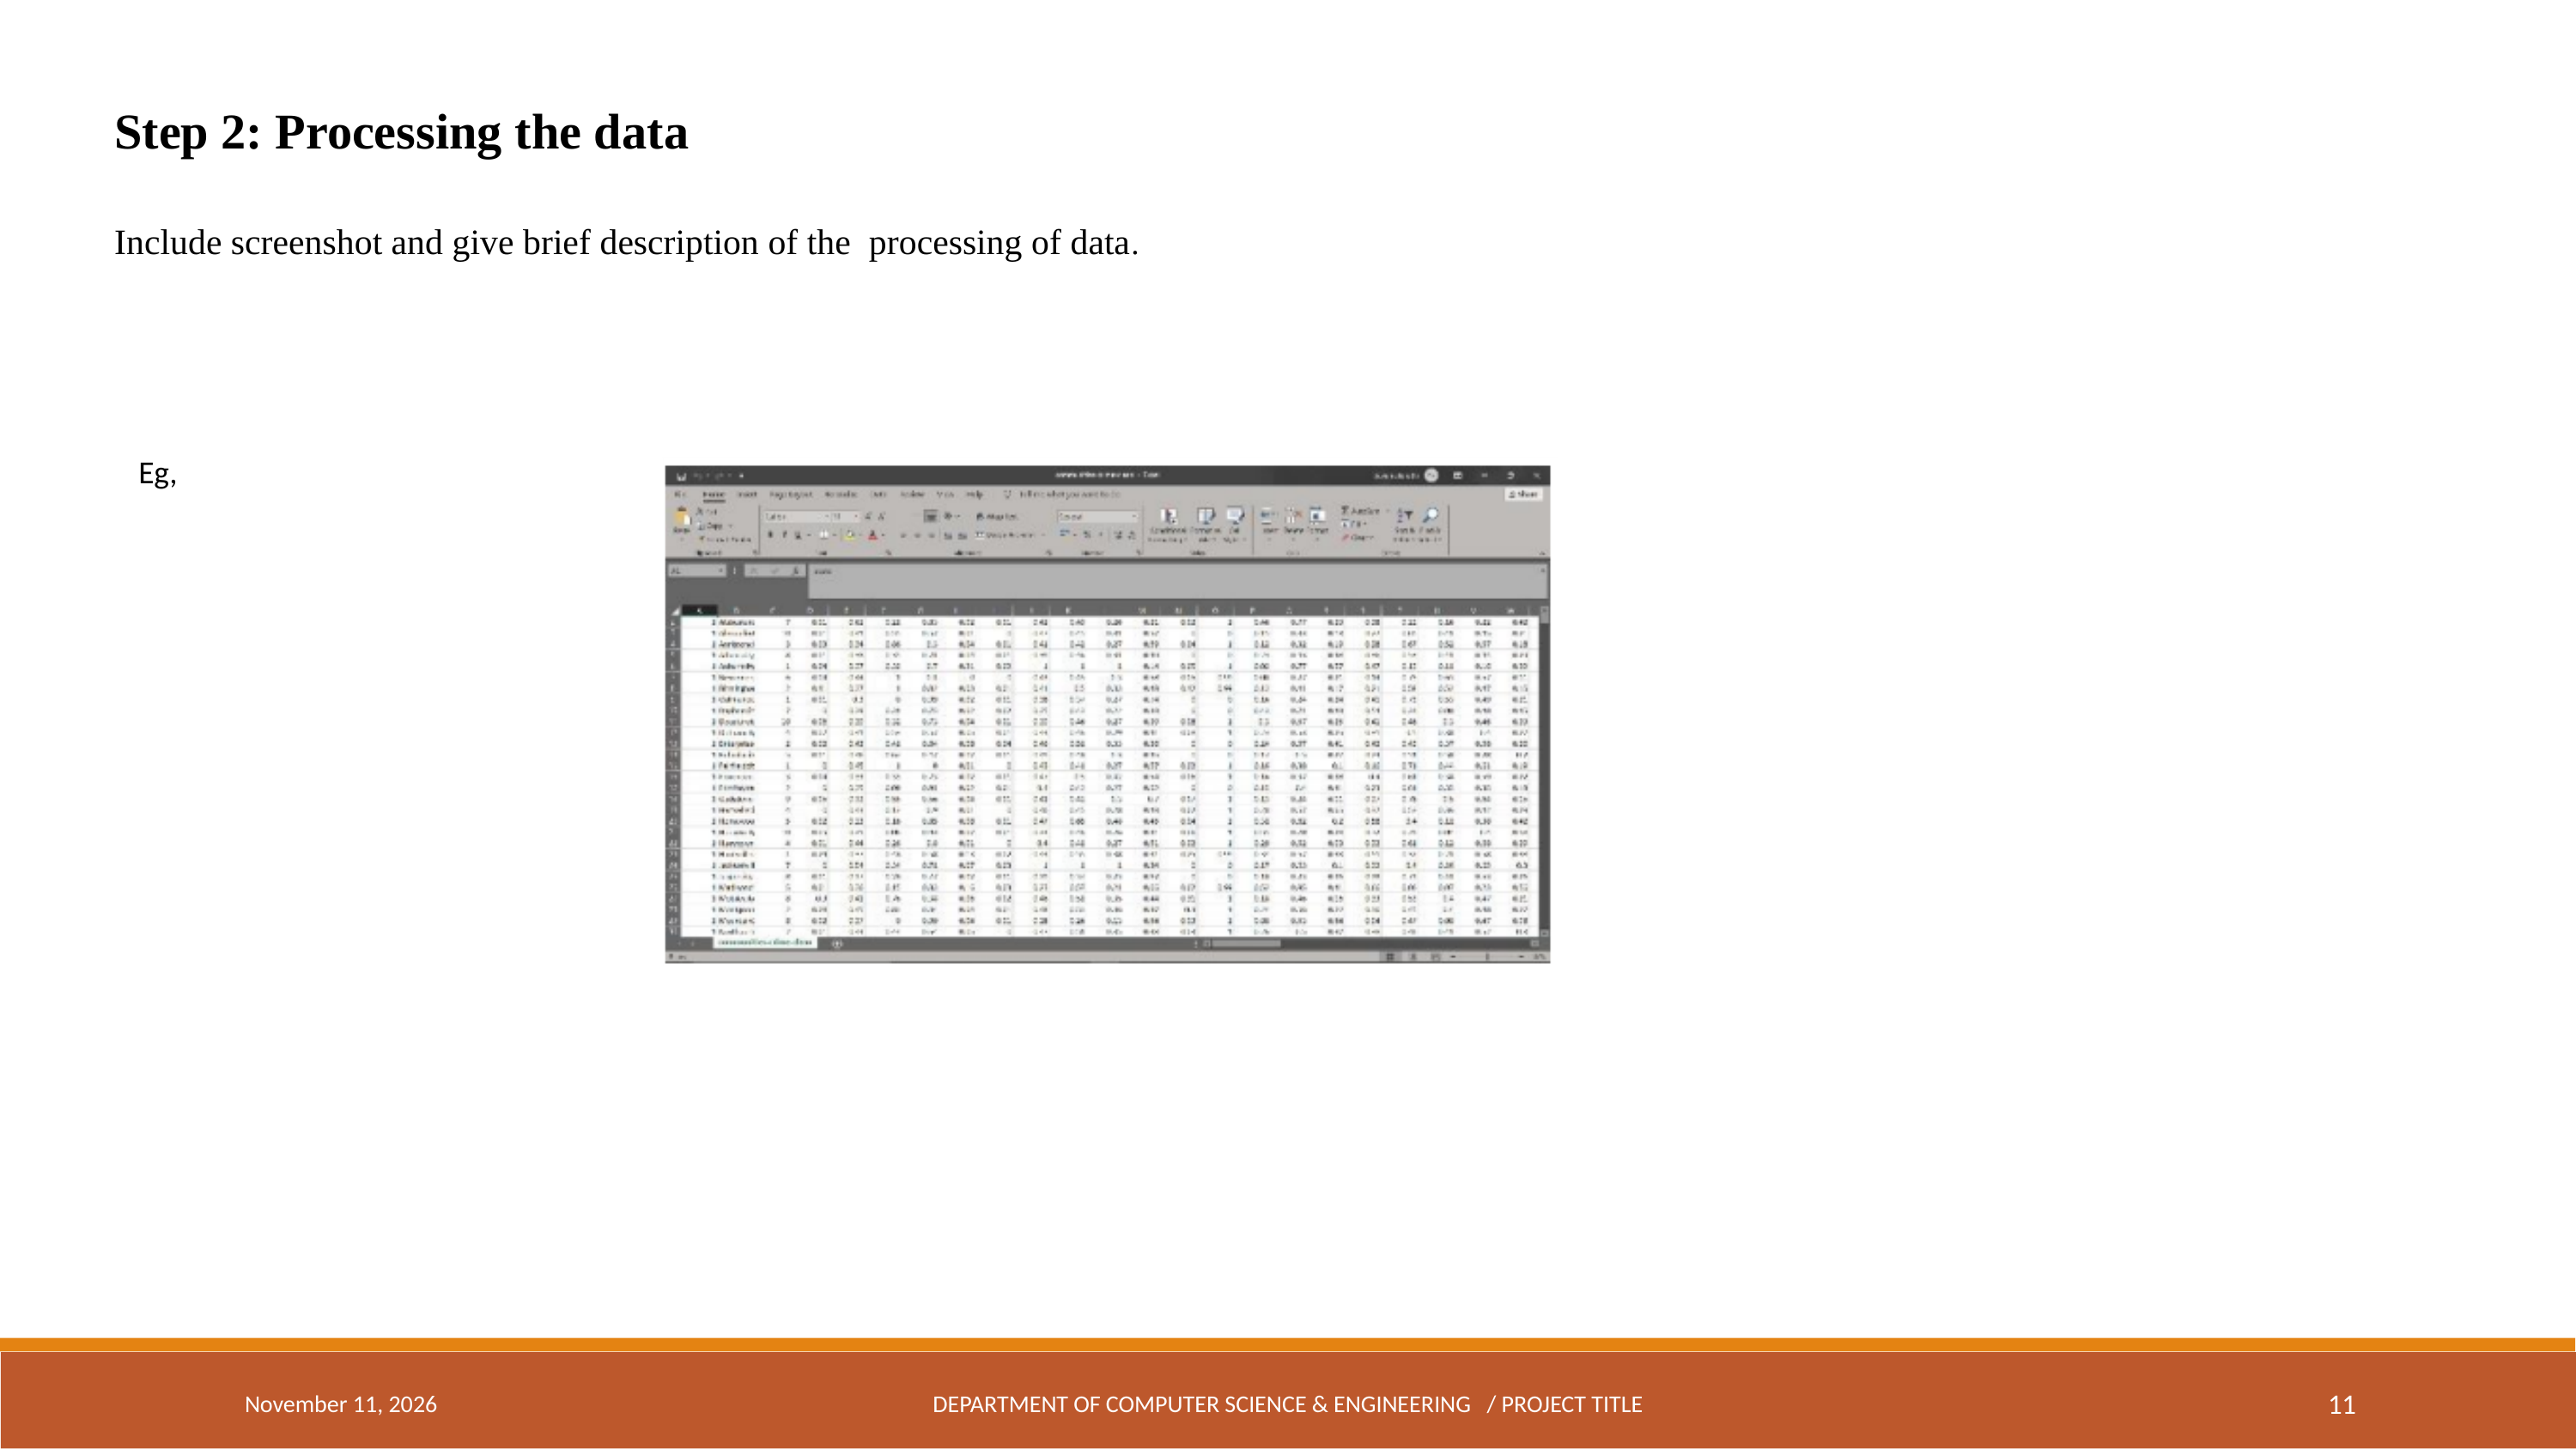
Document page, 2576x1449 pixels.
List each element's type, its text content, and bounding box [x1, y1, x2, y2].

footer DEPARTMENT OF COMPUTER SCIENCE & ENGINEERING / PROJECT TITLE [779, 1364, 1798, 1442]
text_box Step 2: Processing the data Include screenshot and give brief description of the processing of data. [101, 92, 2445, 307]
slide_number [232, 1364, 755, 1442]
picture [662, 457, 1558, 967]
slide_number 11 [2092, 1364, 2369, 1442]
text_box Eg, [125, 445, 340, 496]
